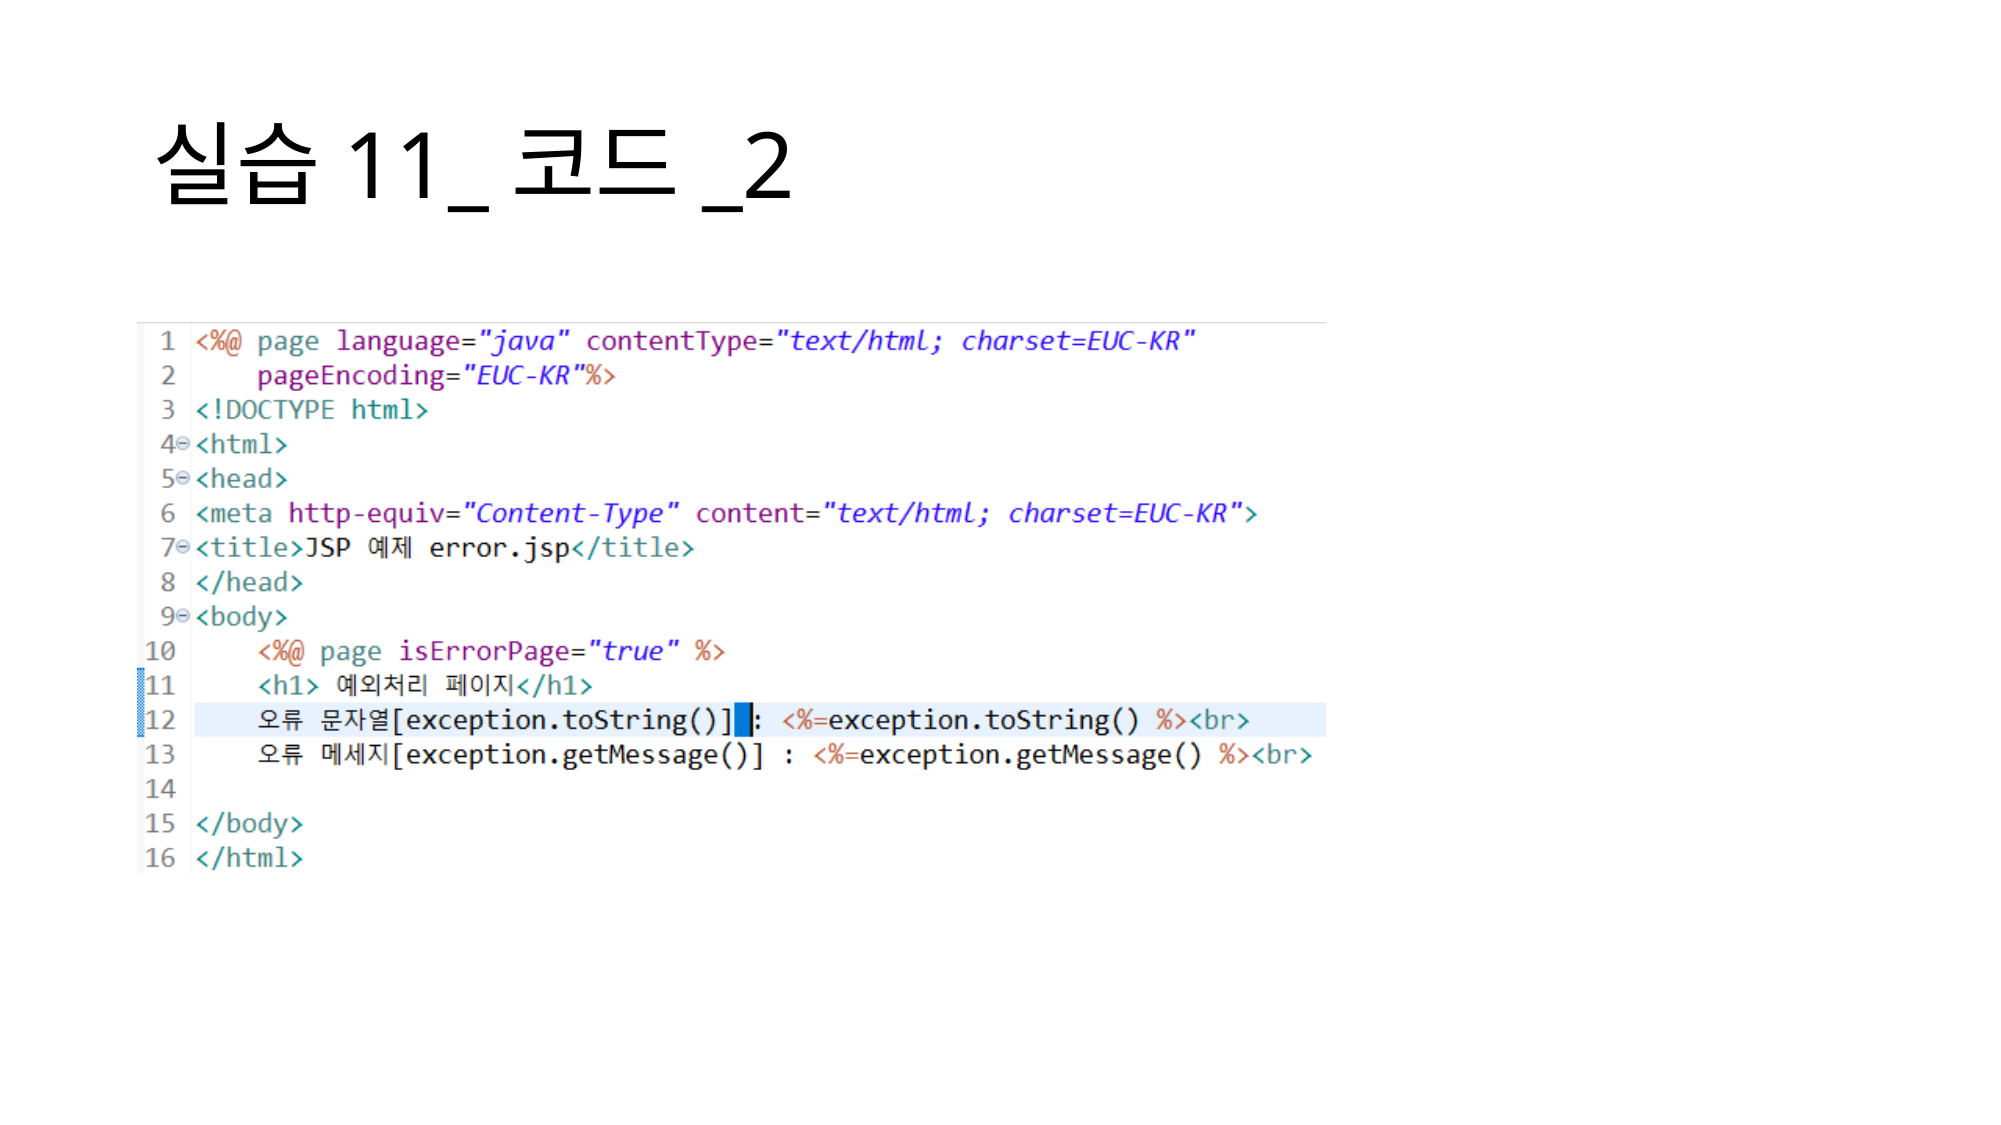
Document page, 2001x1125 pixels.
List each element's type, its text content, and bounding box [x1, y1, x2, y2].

title 실습11_코드_2 [137, 59, 1863, 278]
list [137, 322, 1326, 875]
